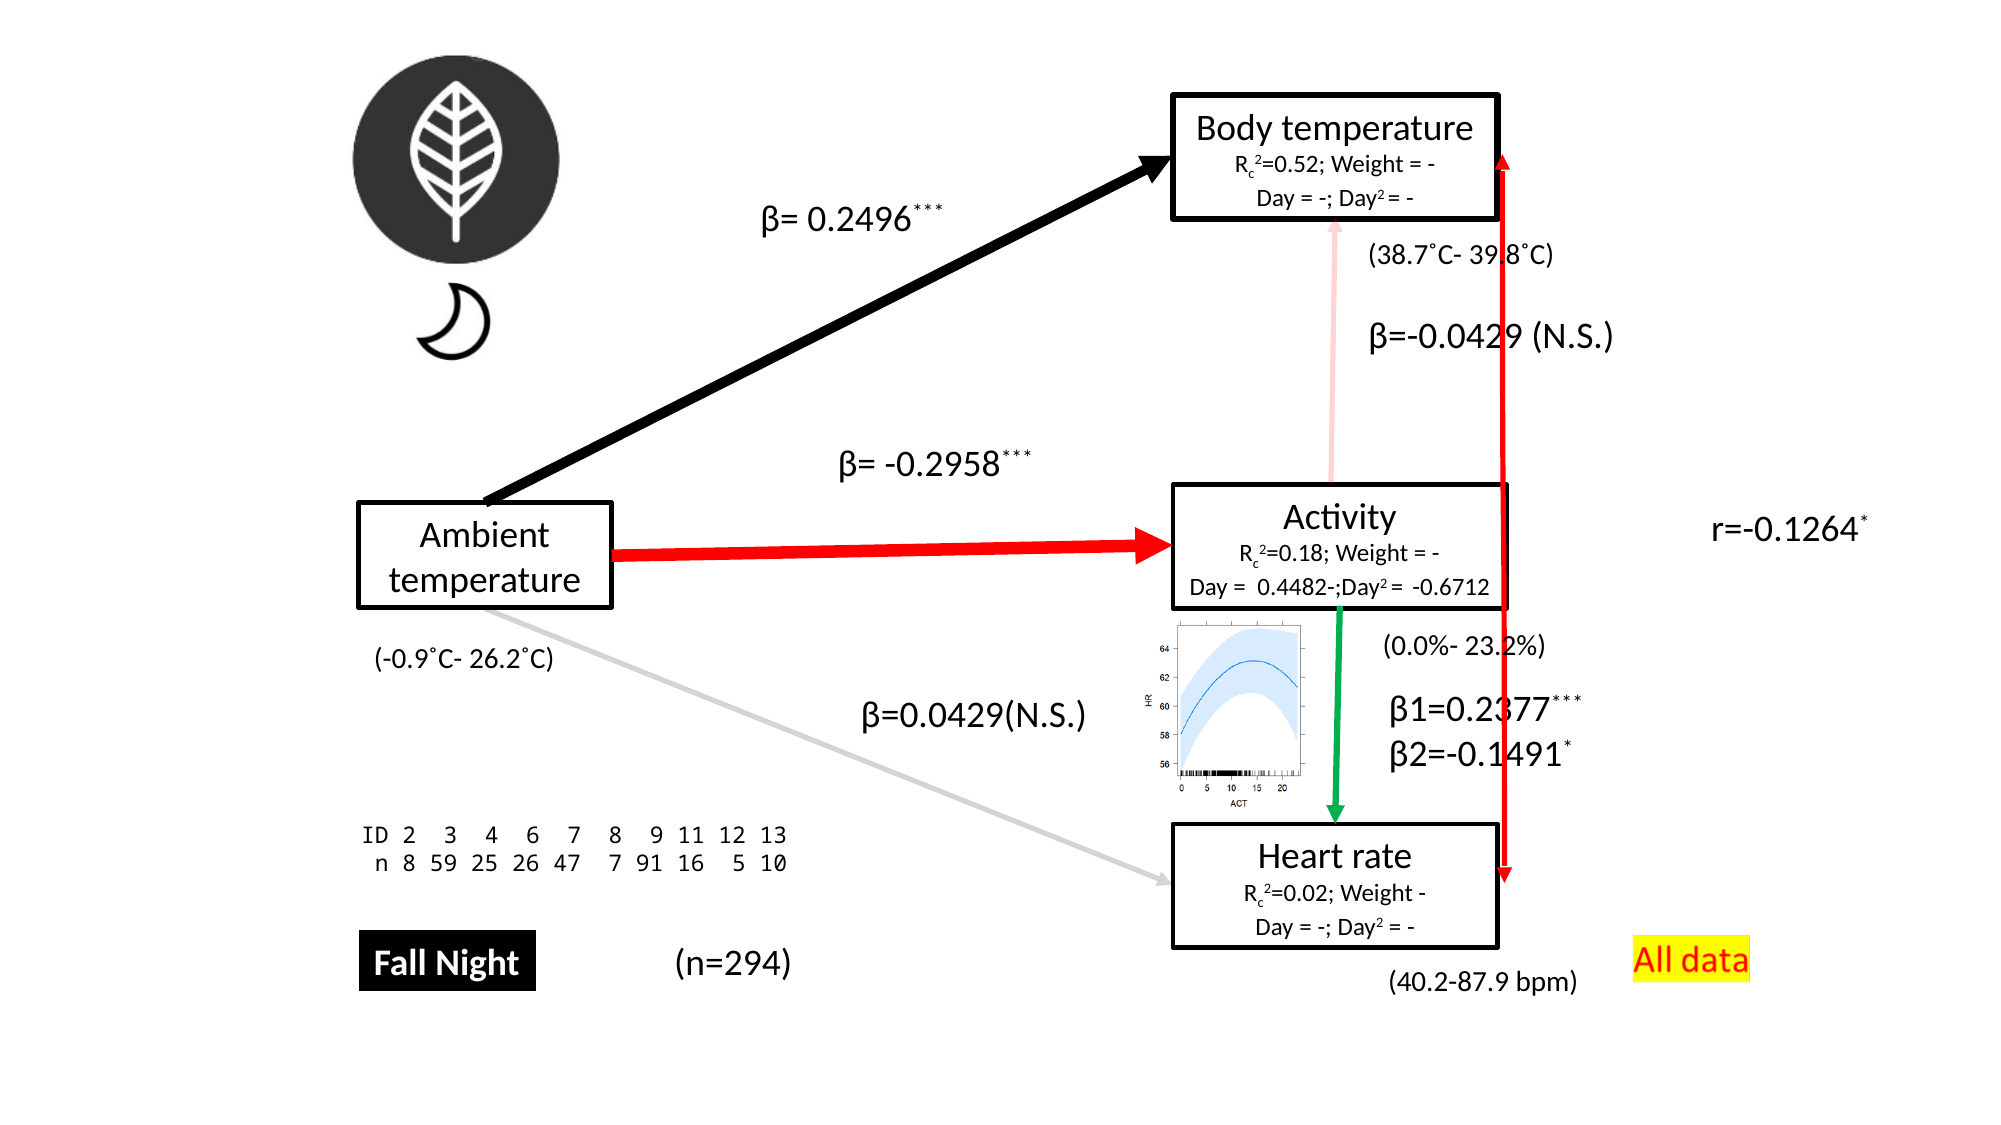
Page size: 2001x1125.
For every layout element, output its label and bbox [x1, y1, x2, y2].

text_box [345, 49, 1904, 1006]
